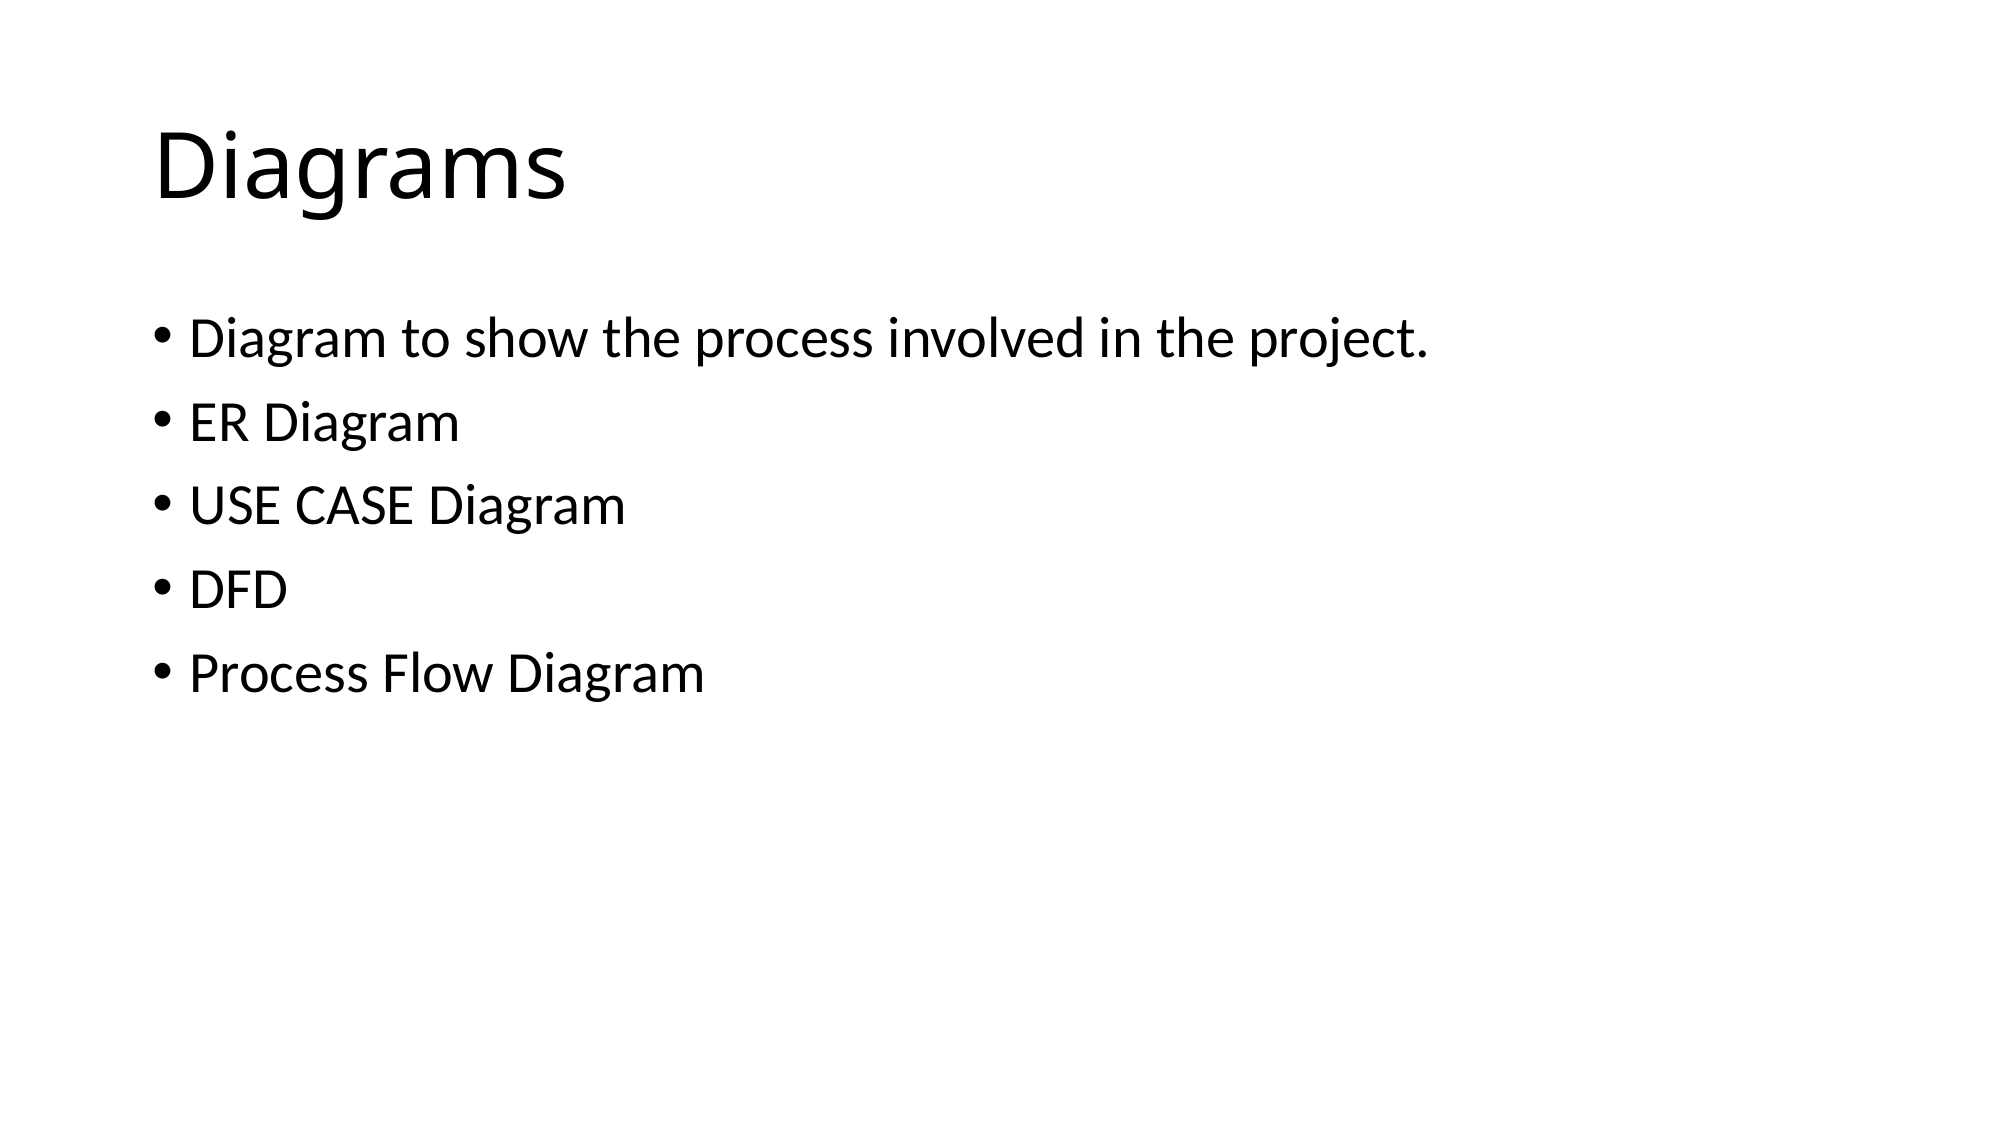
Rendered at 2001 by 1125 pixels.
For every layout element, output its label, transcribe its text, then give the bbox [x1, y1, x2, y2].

list Diagram to show the process involved in the project. ER Diagram USE CASE Diagram DFD Process Flow Diagram [137, 299, 1863, 1014]
title Diagrams [137, 59, 1863, 278]
